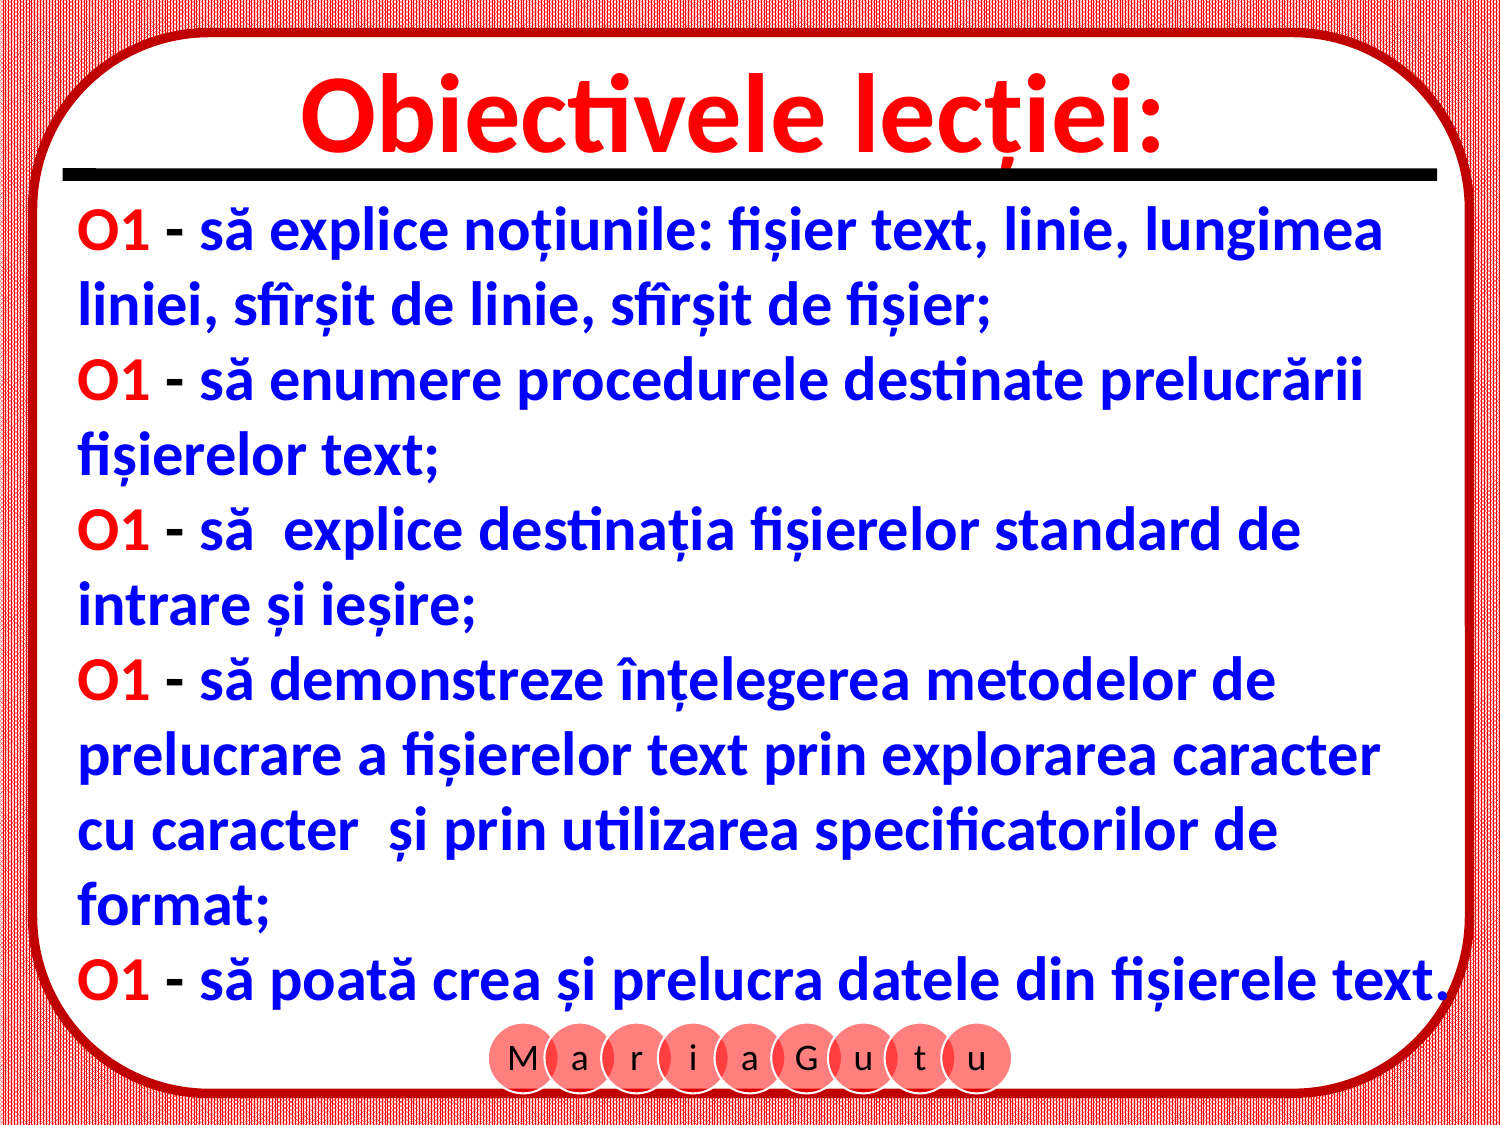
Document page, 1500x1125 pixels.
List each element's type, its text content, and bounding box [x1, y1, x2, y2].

text_box [64, 1020, 1438, 1095]
text_box [1341, 38, 1469, 180]
text_box Obiectivele lecției: [127, 32, 1341, 174]
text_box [263, 1022, 1237, 1094]
text_box Obiectivele lecției: [127, 175, 1341, 180]
text_box O1 - să explice noţiunile: fişier text, linie, lungimea liniei, sfîrşit de linie, sfîrşit de fişier; O1 - să enumere procedurele destinate prelucrării fişierelor text; O1 - să explice destinaţia fişierelor standard de intrare şi ieşire; O1 - să demonstreze înţelegerea metodelor de prelucrare a fişierelor text prin explorarea caracter cu caracter şi prin utilizarea specificatorilor de format; O1 - să poată crea şi prelucra datele din fişierele text. [62, 180, 1470, 1020]
text_box [31, 51, 127, 1017]
